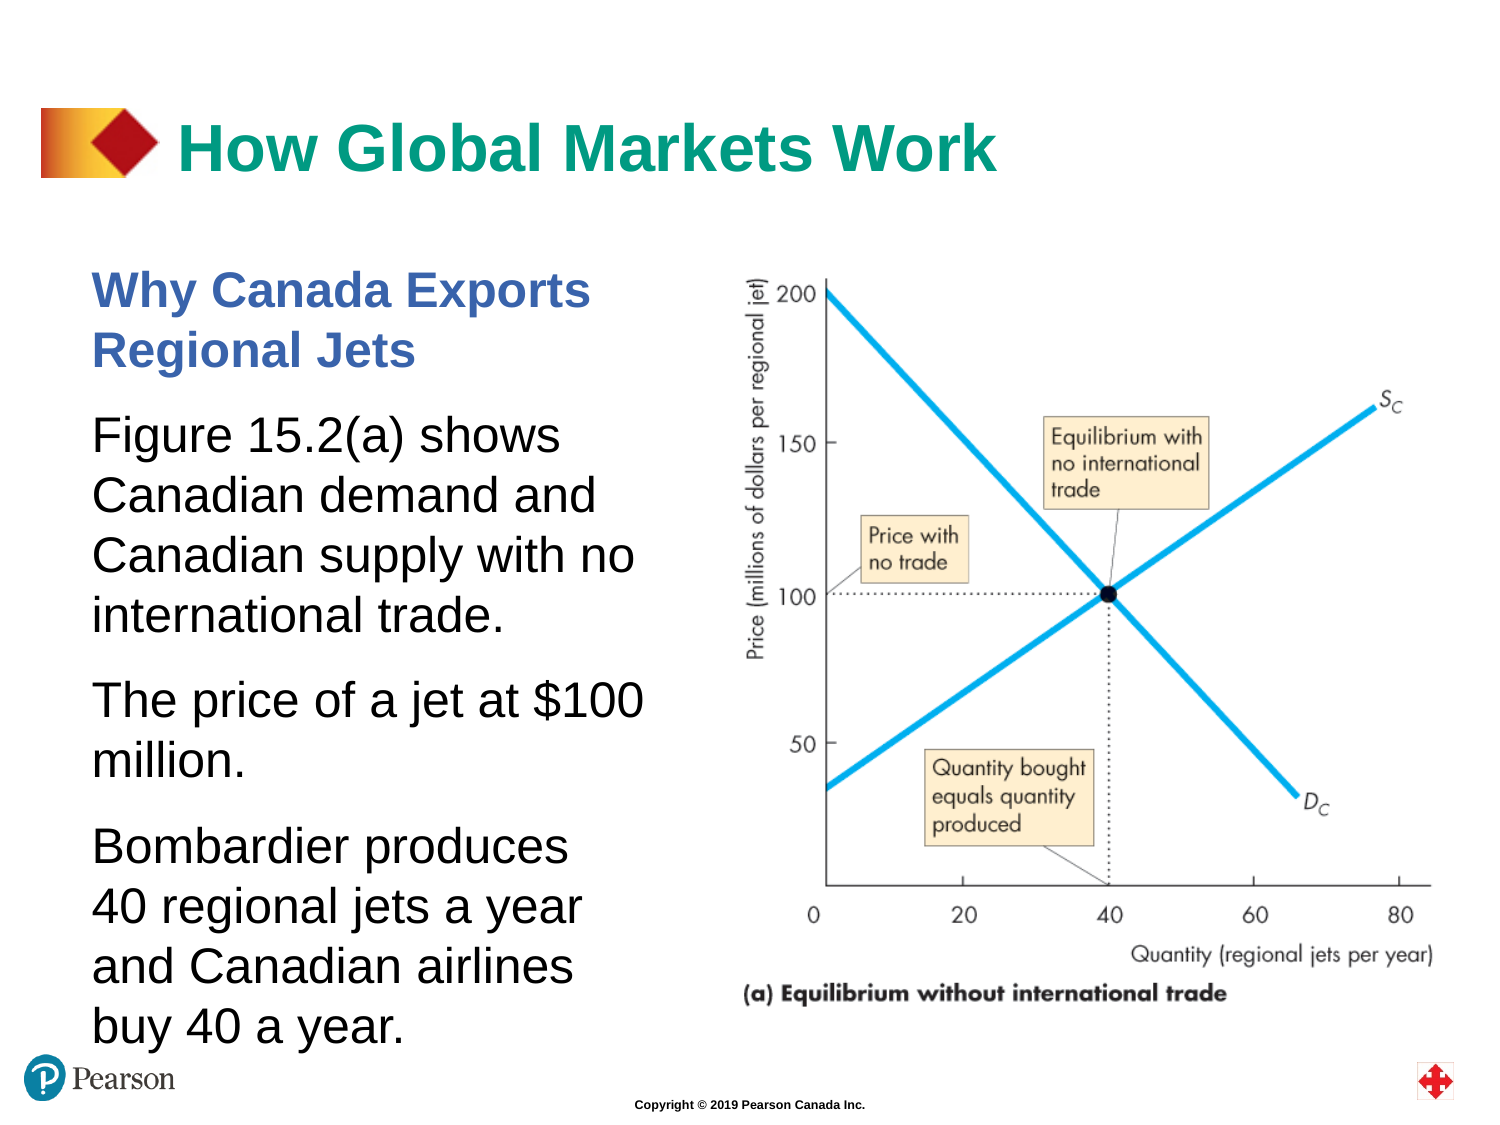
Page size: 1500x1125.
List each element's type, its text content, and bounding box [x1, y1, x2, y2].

picture [41, 108, 160, 178]
picture [50, 1054, 175, 1101]
picture [24, 1054, 41, 1072]
title How Global Markets Work [162, 17, 1425, 273]
picture [737, 271, 1441, 1014]
picture [1417, 1062, 1455, 1100]
picture [33, 1064, 58, 1089]
picture [24, 1087, 34, 1101]
text_box Why Canada Exports Regional Jets Figure 15.2(a) shows Canadian demand and Canadian supply with no international trade. The price of a jet at $100 million. Bombardier produces 40 regional jets a year and Canadian airlines buy 40 a year. [59, 250, 675, 951]
